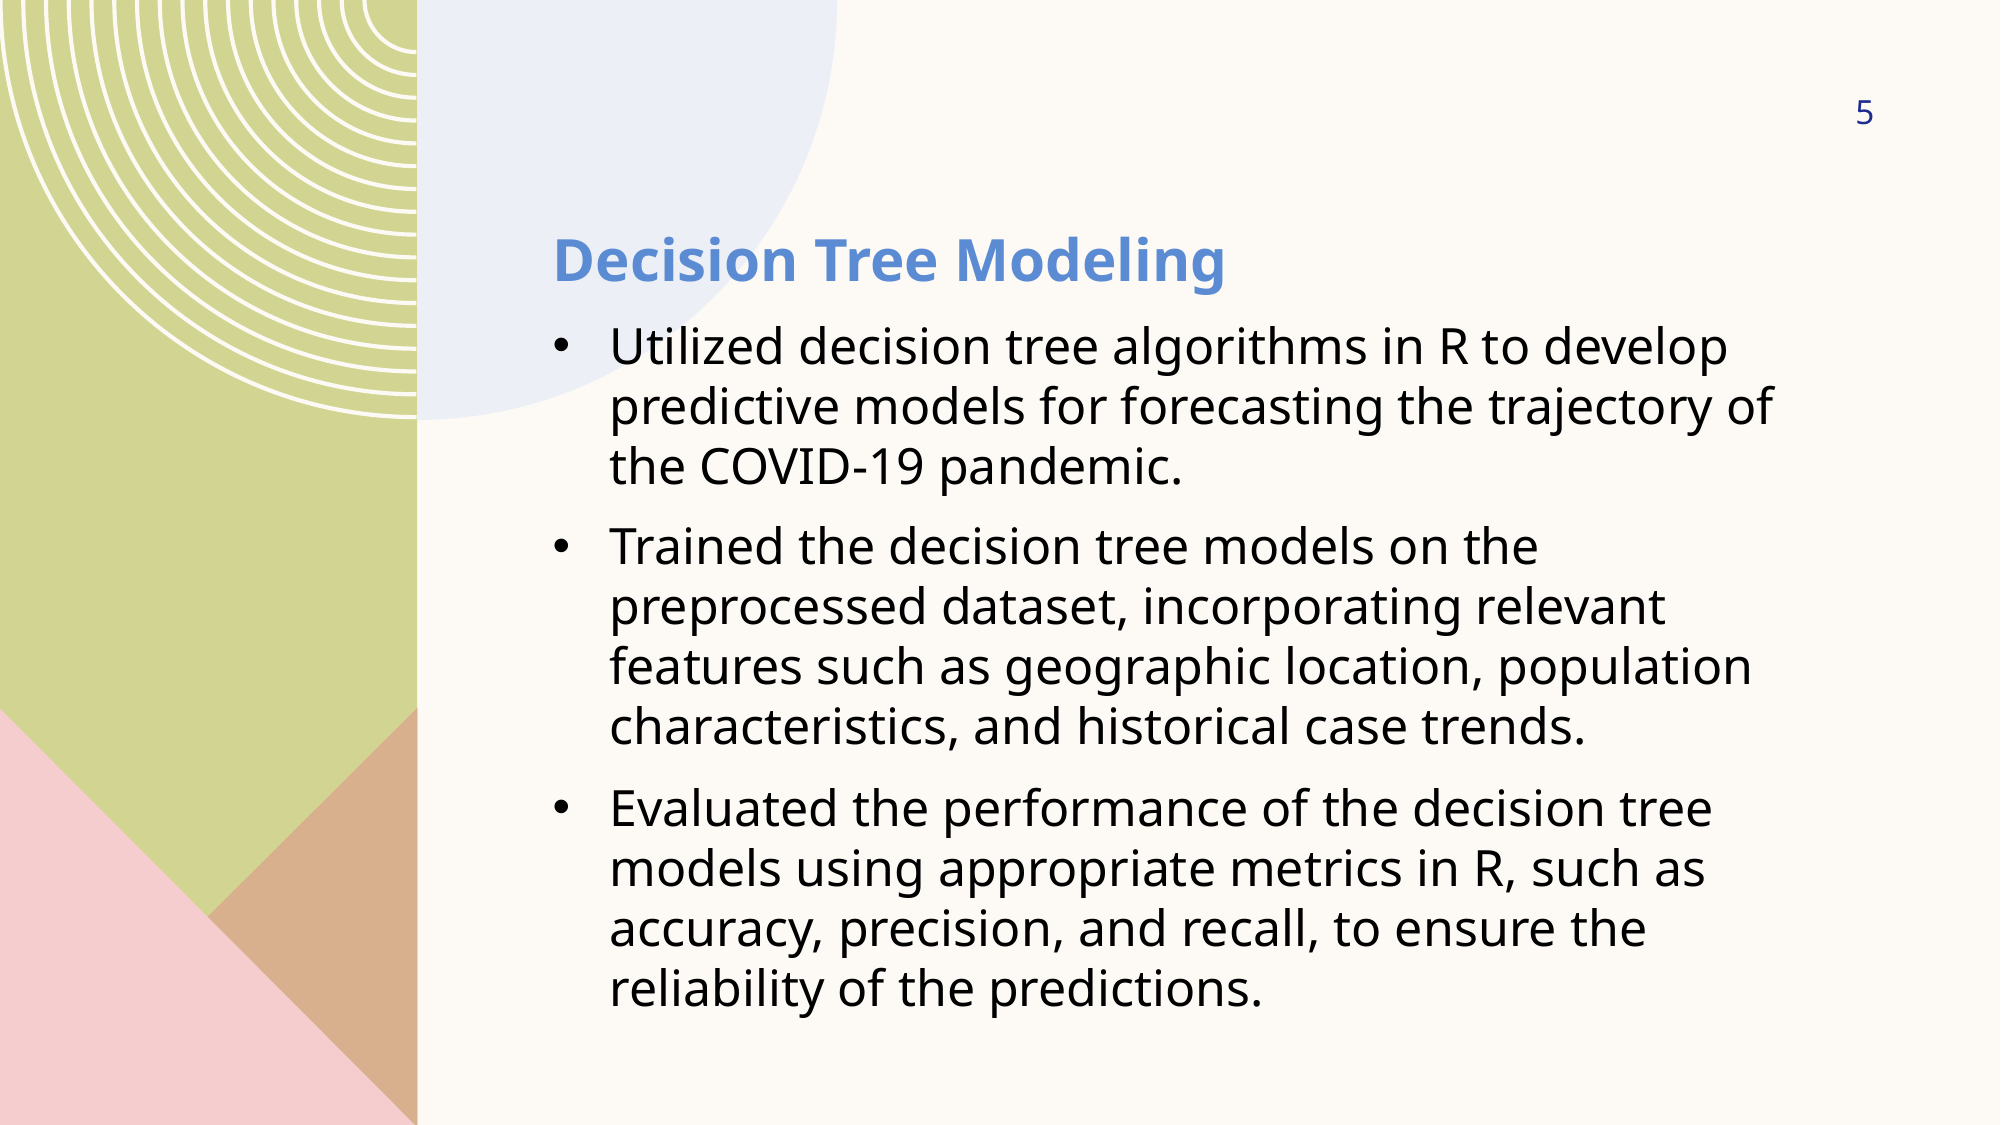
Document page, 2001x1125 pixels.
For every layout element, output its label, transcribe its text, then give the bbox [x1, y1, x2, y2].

slide_number 5 [1699, 75, 1875, 153]
list Decision Tree Modeling Utilized decision tree algorithms in R to develop predictive models for forecasting the trajectory of the COVID-19 pandemic. Trained the decision tree models on the preprocessed dataset, incorporating relevant features such as geographic location, population characteristics, and historical case trends. Evaluated the performance of the decision tree models using appropriate metrics in R, such as accuracy, precision, and recall, to ensure the reliability of the predictions. [537, 132, 1845, 1050]
